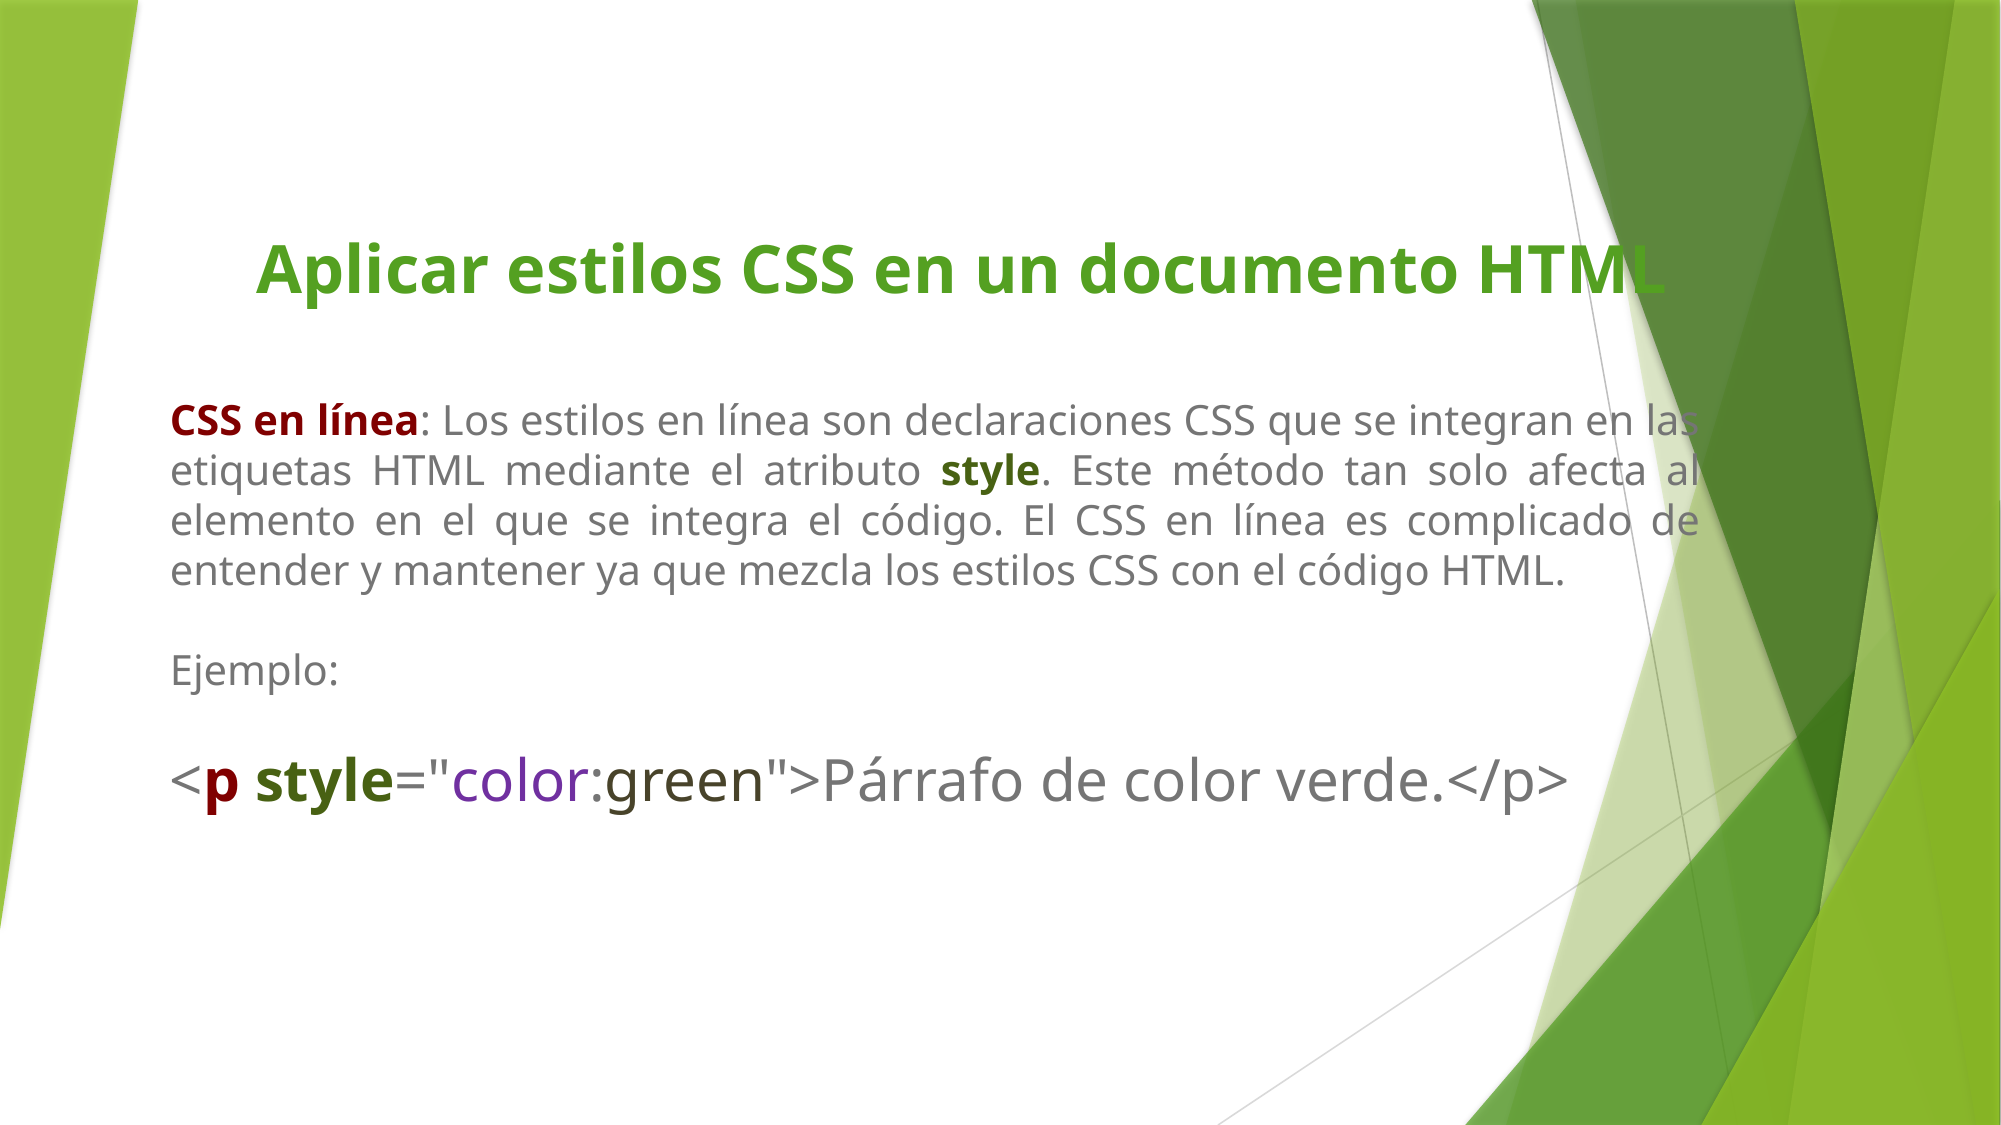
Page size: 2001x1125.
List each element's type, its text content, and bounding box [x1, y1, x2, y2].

text_box CSS en línea: Los estilos en línea son declaraciones CSS que se integran en las etiquetas HTML mediante el atributo style. Este método tan solo afecta al elemento en el que se integra el código. El CSS en línea es complicado de entender y mantener ya que mezcla los estilos CSS con el código HTML. Ejemplo: <p style="color:green">Párrafo de color verde.</p> [155, 386, 1716, 821]
text_box Aplicar estilos CSS en un documento HTML [181, 219, 1743, 315]
